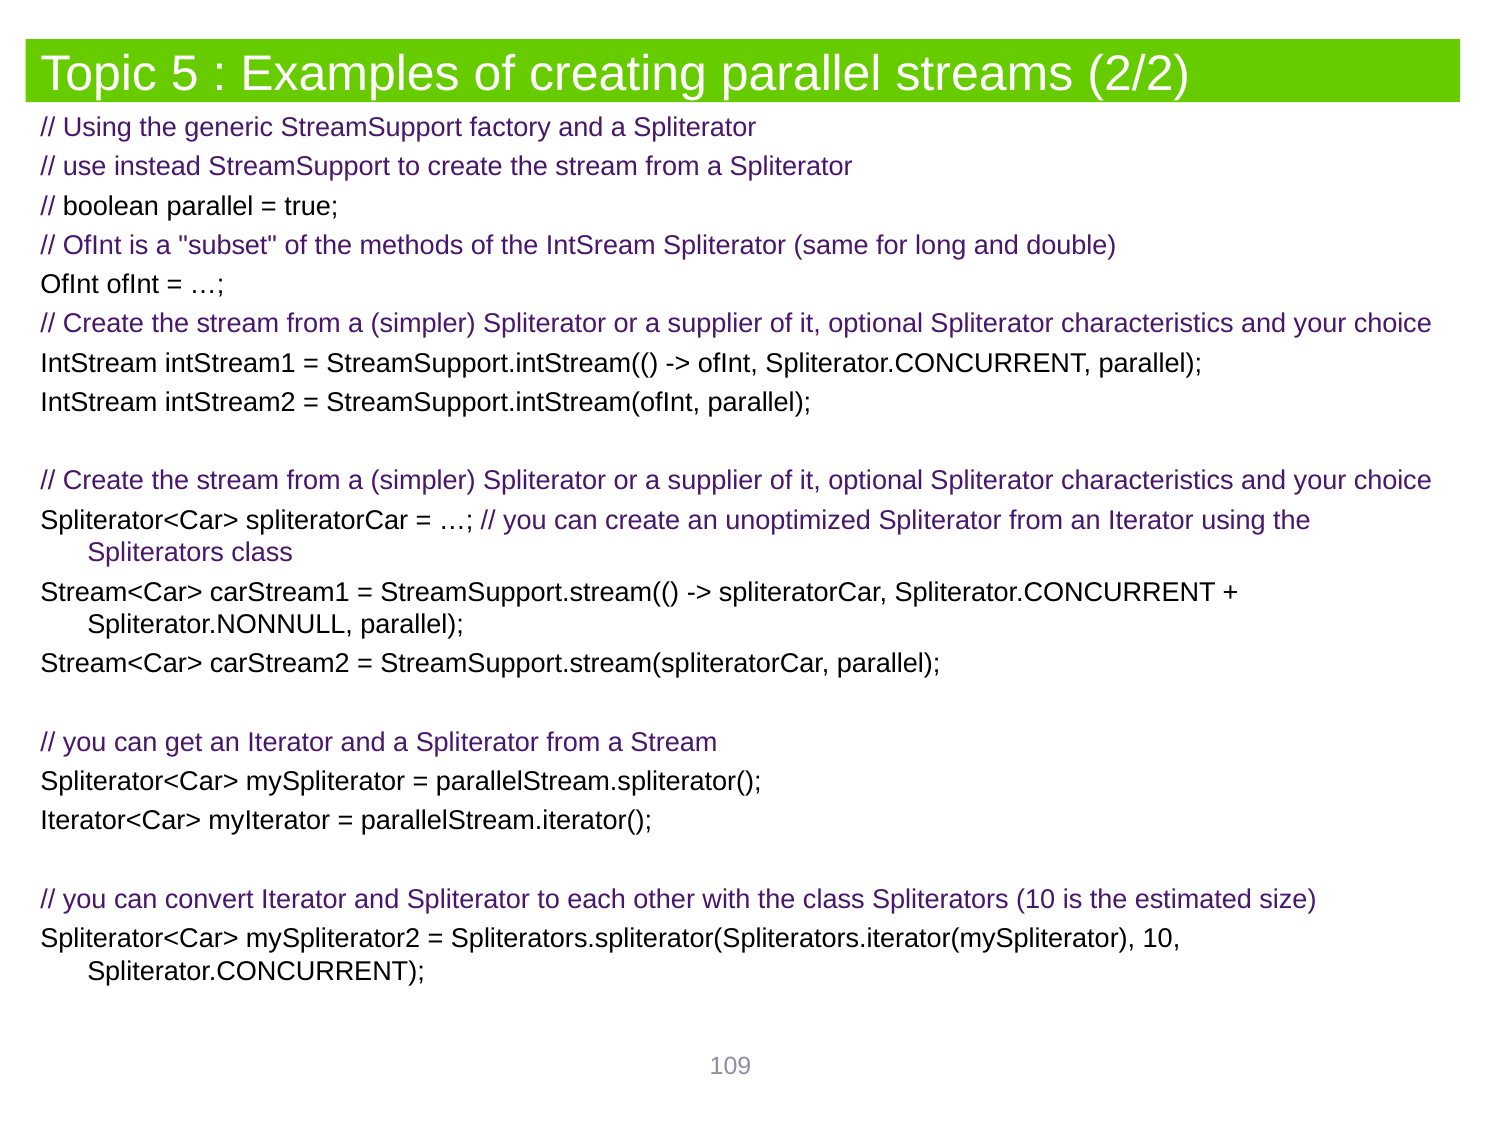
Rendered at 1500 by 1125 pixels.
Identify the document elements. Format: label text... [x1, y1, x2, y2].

title Topic 5 : Examples of creating parallel streams (2/2) [24, 38, 1461, 103]
list // Using the generic StreamSupport factory and a Spliterator // use instead StreamSupport to create the stream from a Spliterator // boolean parallel = true; // OfInt is a "subset" of the methods of the IntSream Spliterator (same for long and double) OfInt ofInt = …; // Create the stream from a (simpler) Spliterator or a supplier of it, optional Spliterator characteristics and your choice IntStream intStream1 = StreamSupport.intStream(() -> ofInt, Spliterator.CONCURRENT, parallel); IntStream intStream2 = StreamSupport.intStream(ofInt, parallel); // Create the stream from a (simpler) Spliterator or a supplier of it, optional Spliterator characteristics and your choice Spliterator<Car> spliteratorCar = …; // you can create an unoptimized Spliterator from an Iterator using the Spliterators class Stream<Car> carStream1 = StreamSupport.stream(() -> spliteratorCar, Spliterator.CONCURRENT + Spliterator.NONNULL, parallel); Stream<Car> carStream2 = StreamSupport.stream(spliteratorCar, parallel); // you can get an Iterator and a Spliterator from a Stream Spliterator<Car> mySpliterator = parallelStream.spliterator(); Iterator<Car> myIterator = parallelStream.iterator(); // you can convert Iterator and Spliterator to each other with the class Spliterators (10 is the estimated size) Spliterator<Car> mySpliterator2 = Spliterators.spliterator(Spliterators.iterator(mySpliterator), 10, Spliterator.CONCURRENT); [25, 102, 1461, 1030]
